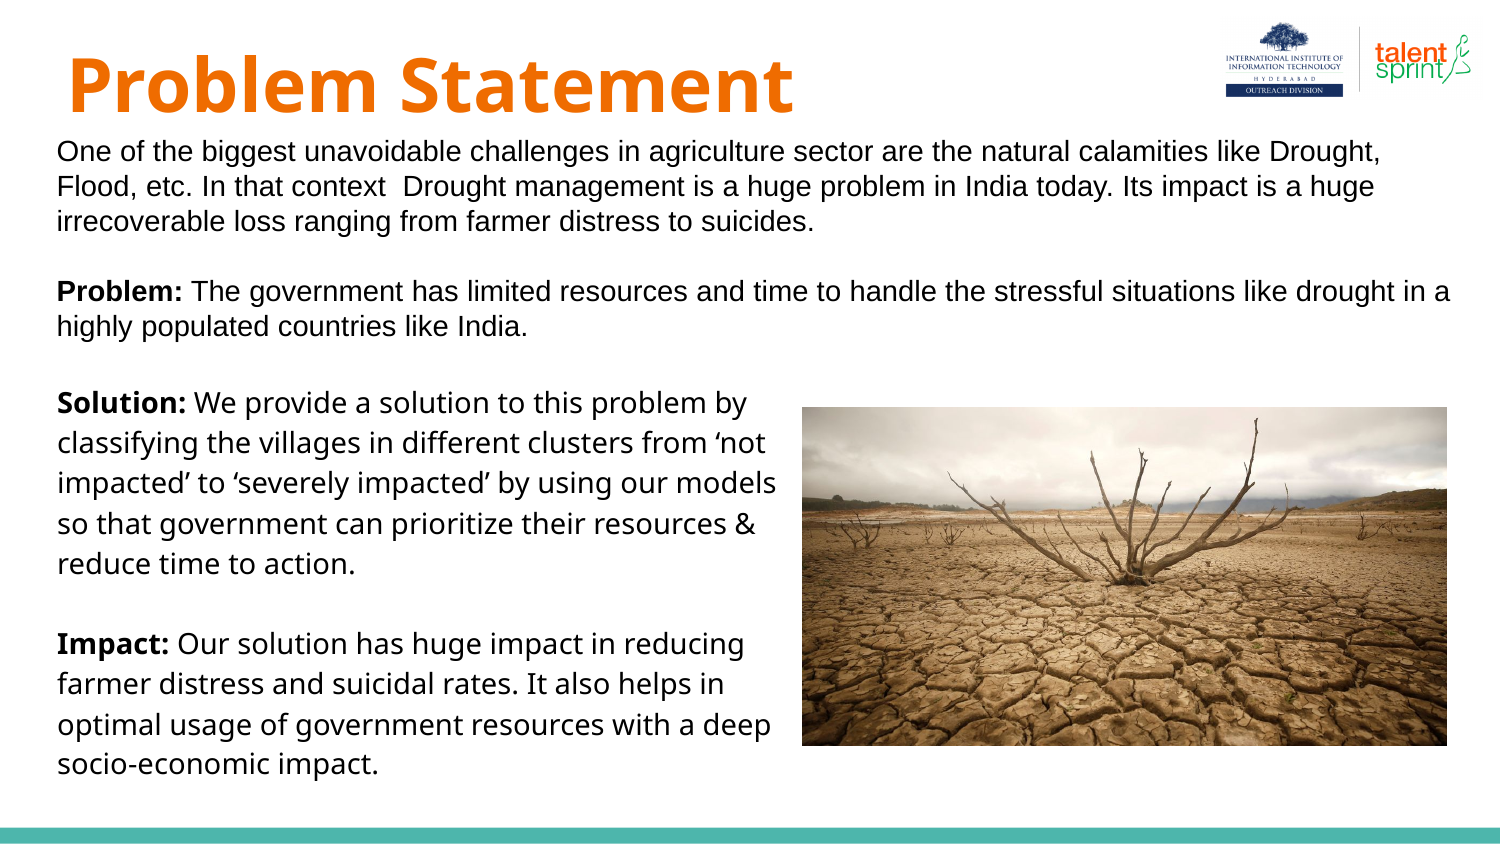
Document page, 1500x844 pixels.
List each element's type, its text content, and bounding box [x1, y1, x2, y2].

list Solution: We provide a solution to this problem by classifying the villages in different clusters from ‘not impacted’ to ‘severely impacted’ by using our models so that government can prioritize their resources & reduce time to action. Impact: Our solution has huge impact in reducing farmer distress and suicidal rates. It also helps in optimal usage of government resources with a deep socio-economic impact. [41, 420, 797, 753]
picture [1220, 16, 1483, 100]
picture [802, 406, 1448, 746]
text_box One of the biggest unavoidable challenges in agriculture sector are the natural calamities like Drought, Flood, etc. In that context Drought management is a huge problem in India today. Its impact is a huge irrecoverable loss ranging from farmer distress to suicides. Problem: The government has limited resources and time to handle the stressful situations like drought in a highly populated countries like India. [41, 124, 1486, 420]
title Problem Statement [51, 22, 1449, 124]
